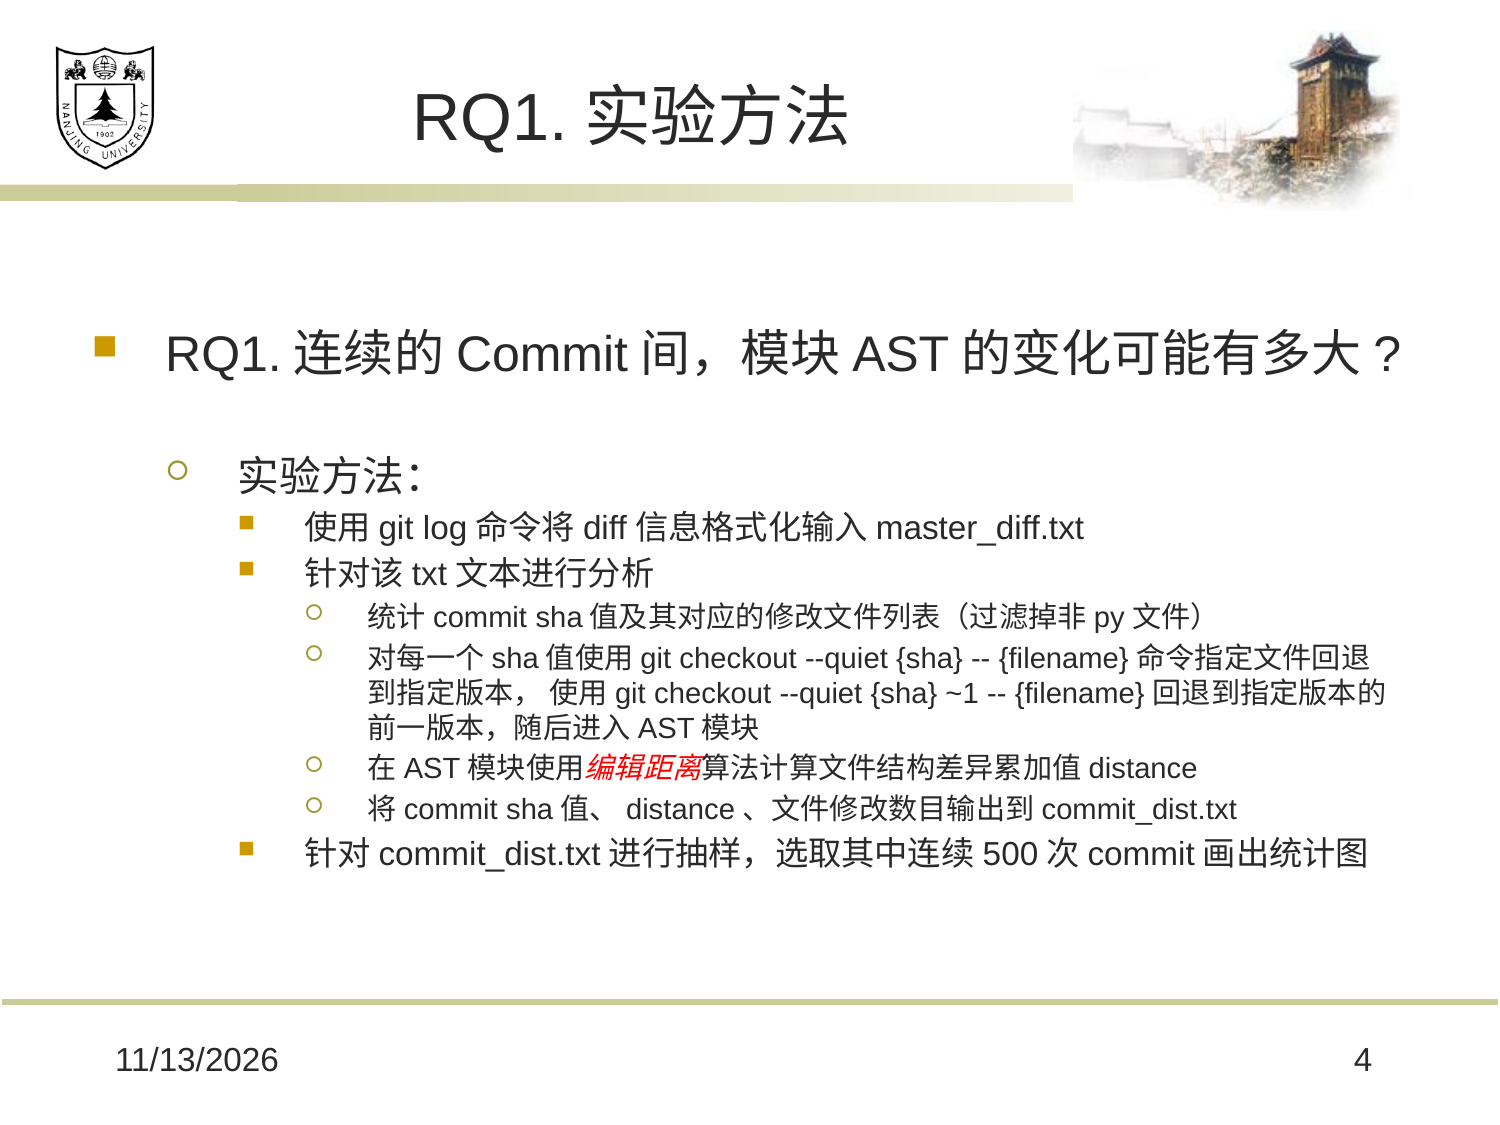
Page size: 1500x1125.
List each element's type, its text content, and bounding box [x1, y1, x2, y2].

slide_number 4 [1234, 1030, 1388, 1107]
title RQ1.实验方法 [170, 66, 1093, 162]
list RQ1.连续的Commit间，模块AST的变化可能有多大? 实验方法： 使用git log命令将diff信息格式化输入master_diff.txt 针对该txt文本进行分析 统计commit sha值及其对应的修改文件列表（过滤掉非py文件） 对每一个sha值使用git checkout --quiet {sha} -- {filename}命令指定文件回退到指定版本， 使用git checkout --quiet {sha} ~1 -- {filename}回退到指定版本的前一版本，随后进入AST模块 在AST模块使用编辑距离算法计算文件结构差异累加值distance 将commit sha值、distance、文件修改数目输出到commit_dist.txt 针对commit_dist.txt进行抽样，选取其中连续500次commit画出统计图 [76, 243, 1413, 965]
picture [2, 999, 1498, 1005]
picture [1073, 30, 1400, 211]
picture [50, 42, 160, 173]
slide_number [100, 1030, 313, 1107]
